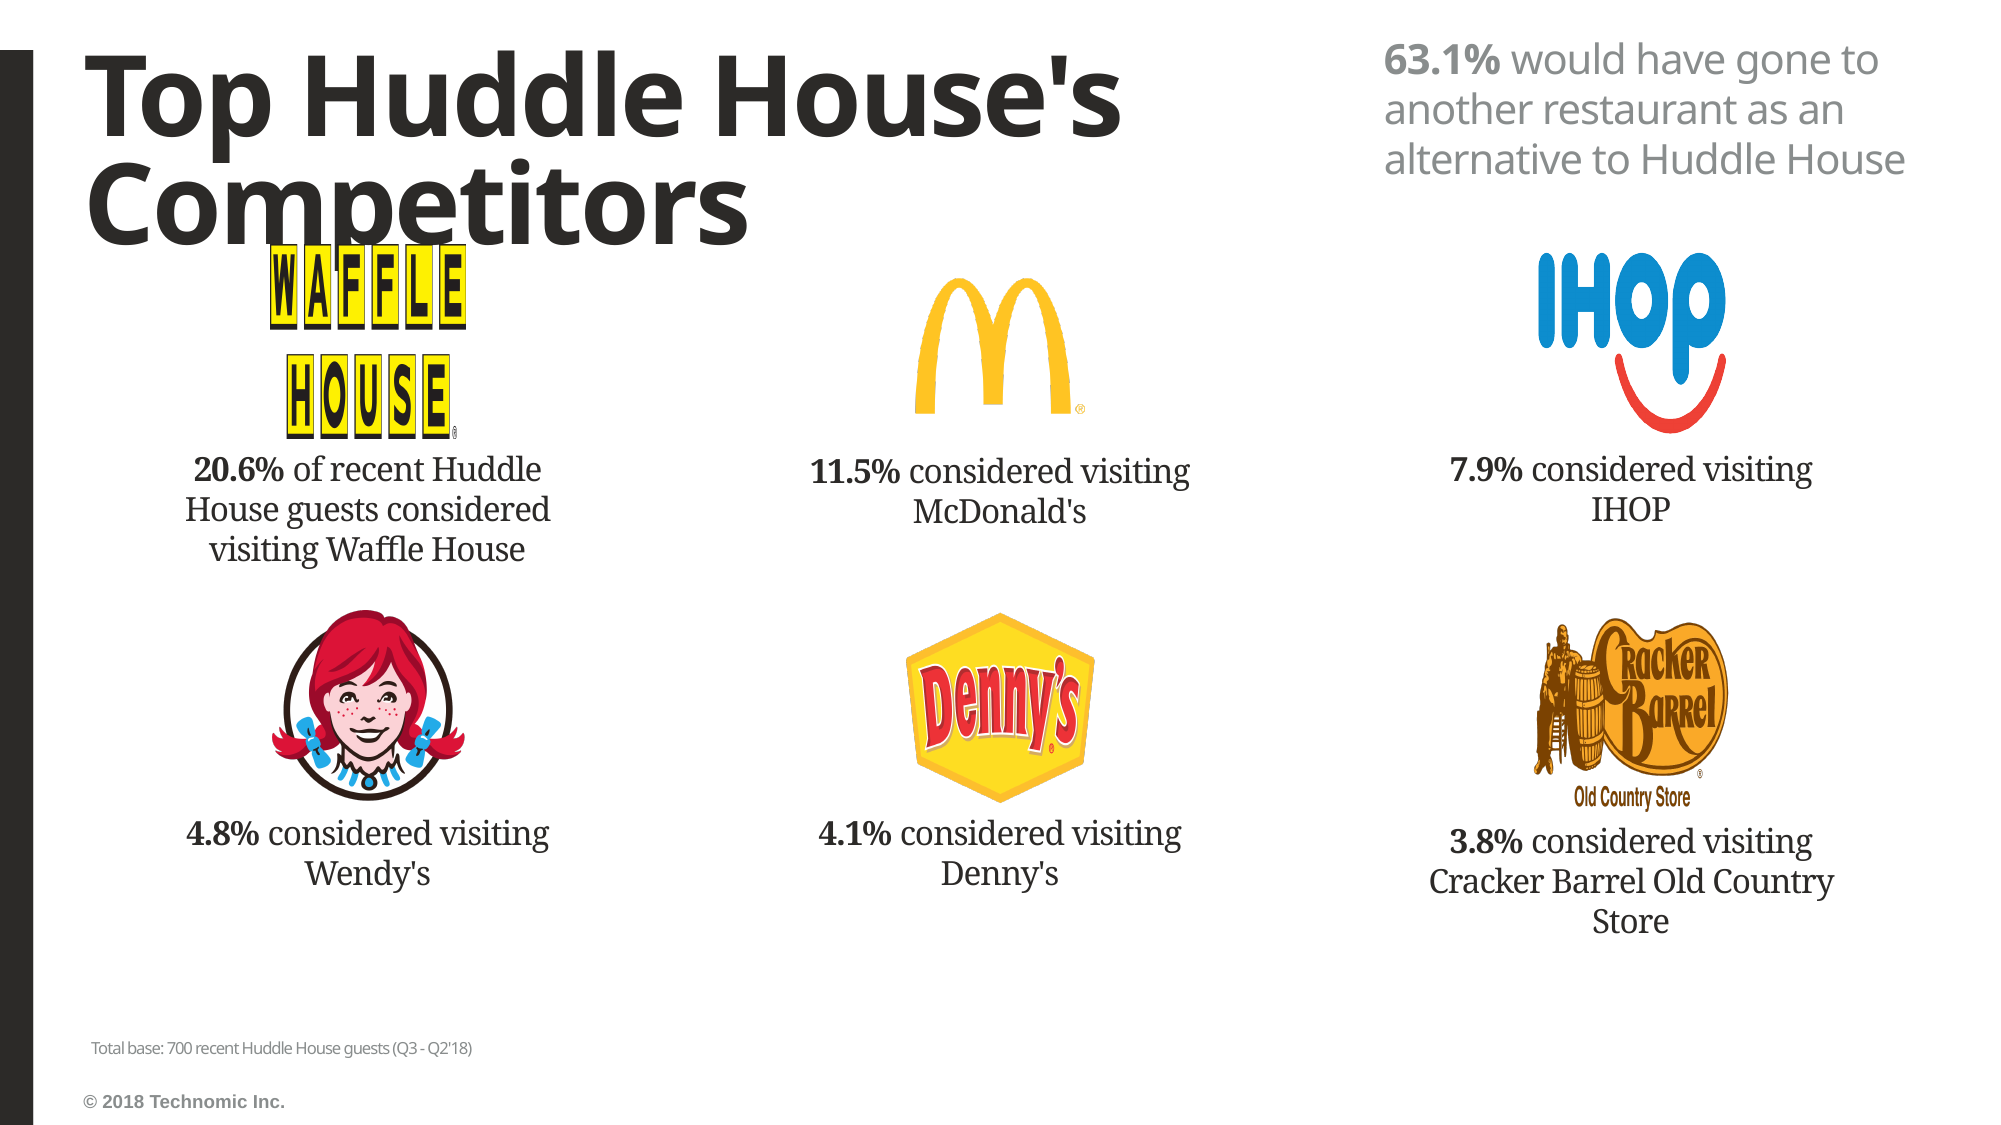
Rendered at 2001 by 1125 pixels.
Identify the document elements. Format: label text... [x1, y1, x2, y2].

picture [902, 609, 1098, 805]
list 63.1% would have gone to another restaurant as an alternative to Huddle House [1384, 32, 1950, 249]
list 7.9% considered visiting IHOP [1425, 447, 1838, 598]
title Top Huddle House's Competitors [83, 50, 1350, 195]
picture [902, 248, 1098, 444]
list 11.5% considered visiting McDonald's [793, 450, 1207, 601]
picture [1533, 617, 1729, 813]
list Total base: 700 recent Huddle House guests (Q3 - Q2'18) [91, 1037, 1867, 1088]
list 4.1% considered visiting Denny's [793, 812, 1207, 963]
list 4.8% considered visiting Wendy's [161, 812, 574, 963]
list 3.8% considered visiting Cracker Barrel Old Country Store [1425, 820, 1838, 971]
picture [269, 243, 466, 440]
picture [1533, 244, 1729, 440]
list 20.6% of recent Huddle House guests considered visiting Waffle House [161, 447, 574, 598]
picture [269, 607, 466, 803]
